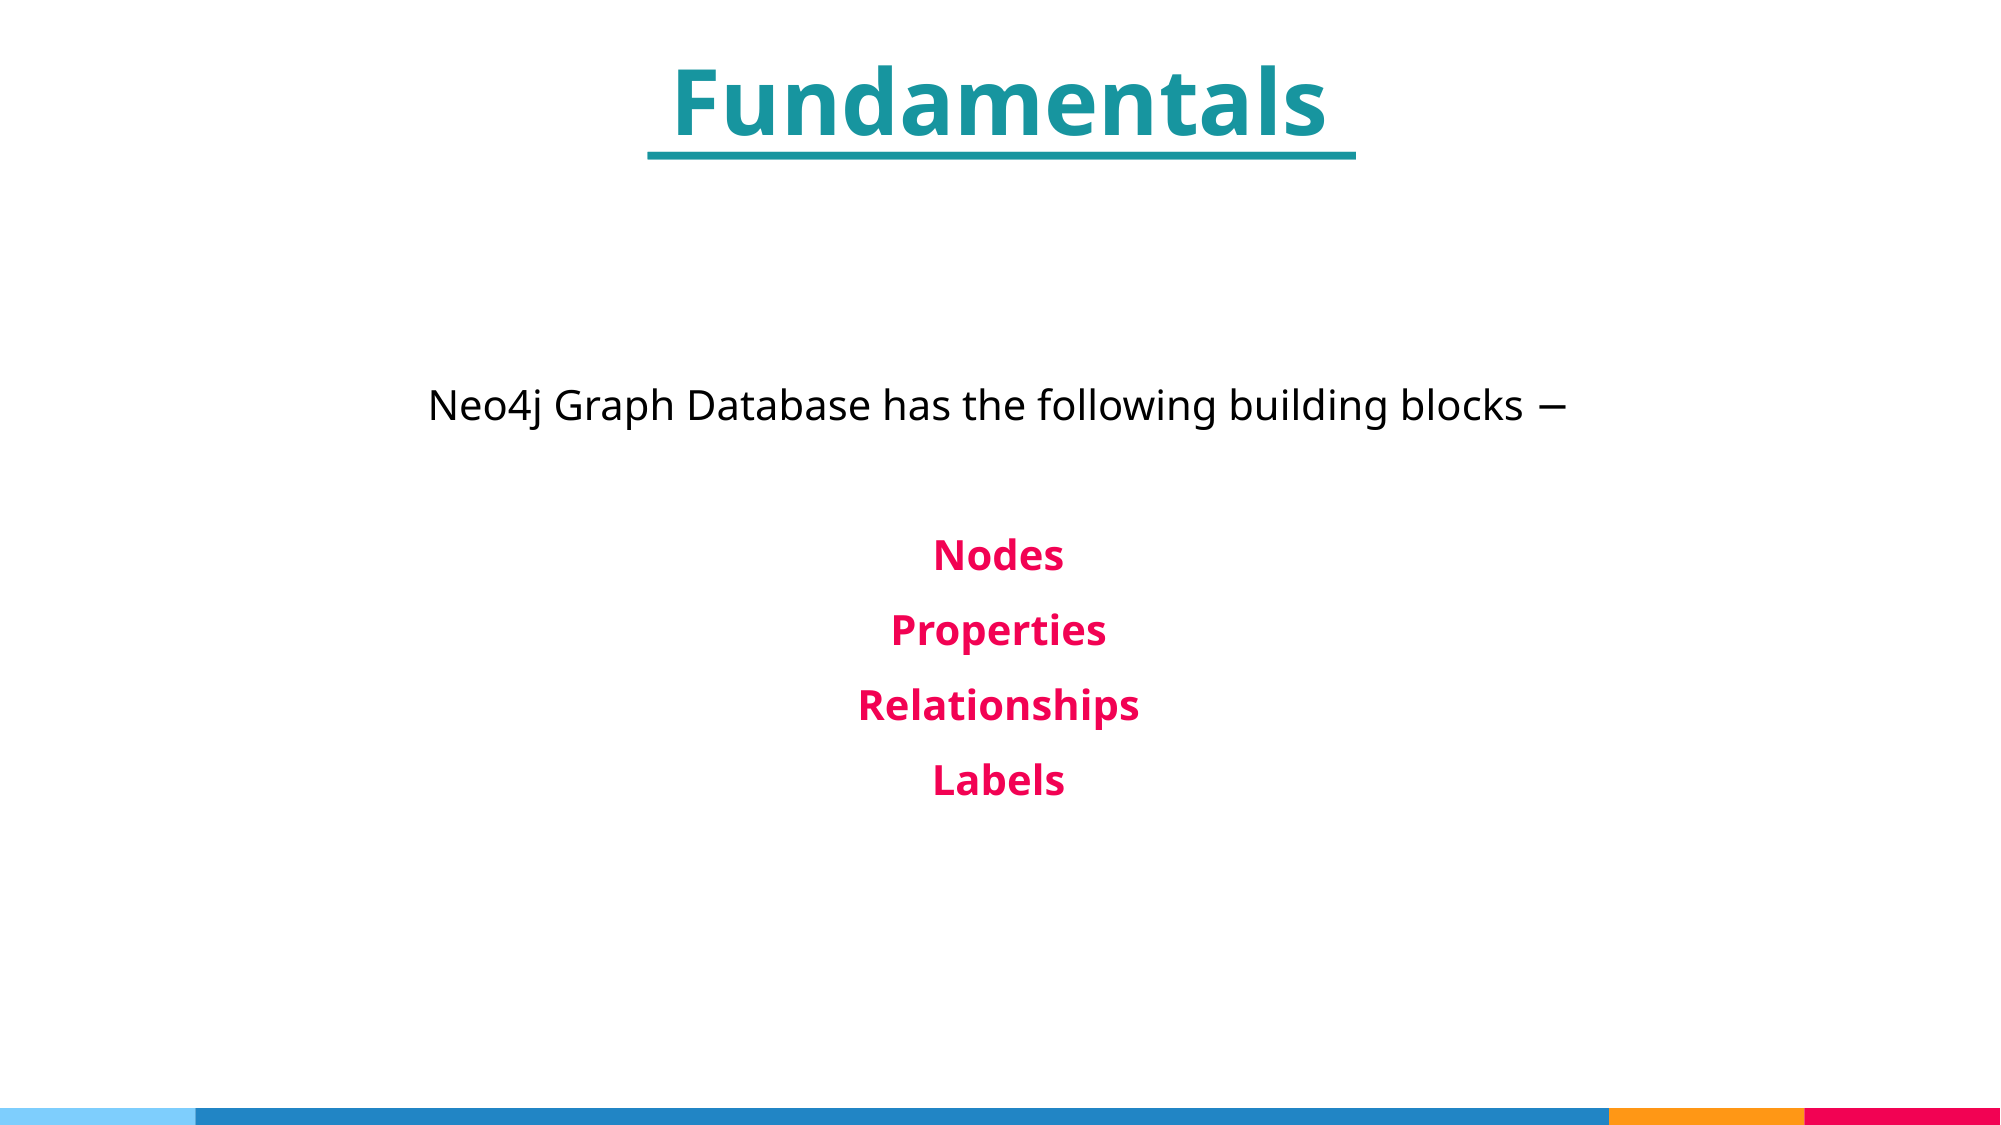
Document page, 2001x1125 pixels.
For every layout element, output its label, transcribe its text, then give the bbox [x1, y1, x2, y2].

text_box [140, 39, 1859, 160]
text_box Neo4j Graph Database has the following building blocks − Nodes Properties Relationships Labels [91, 346, 1906, 640]
